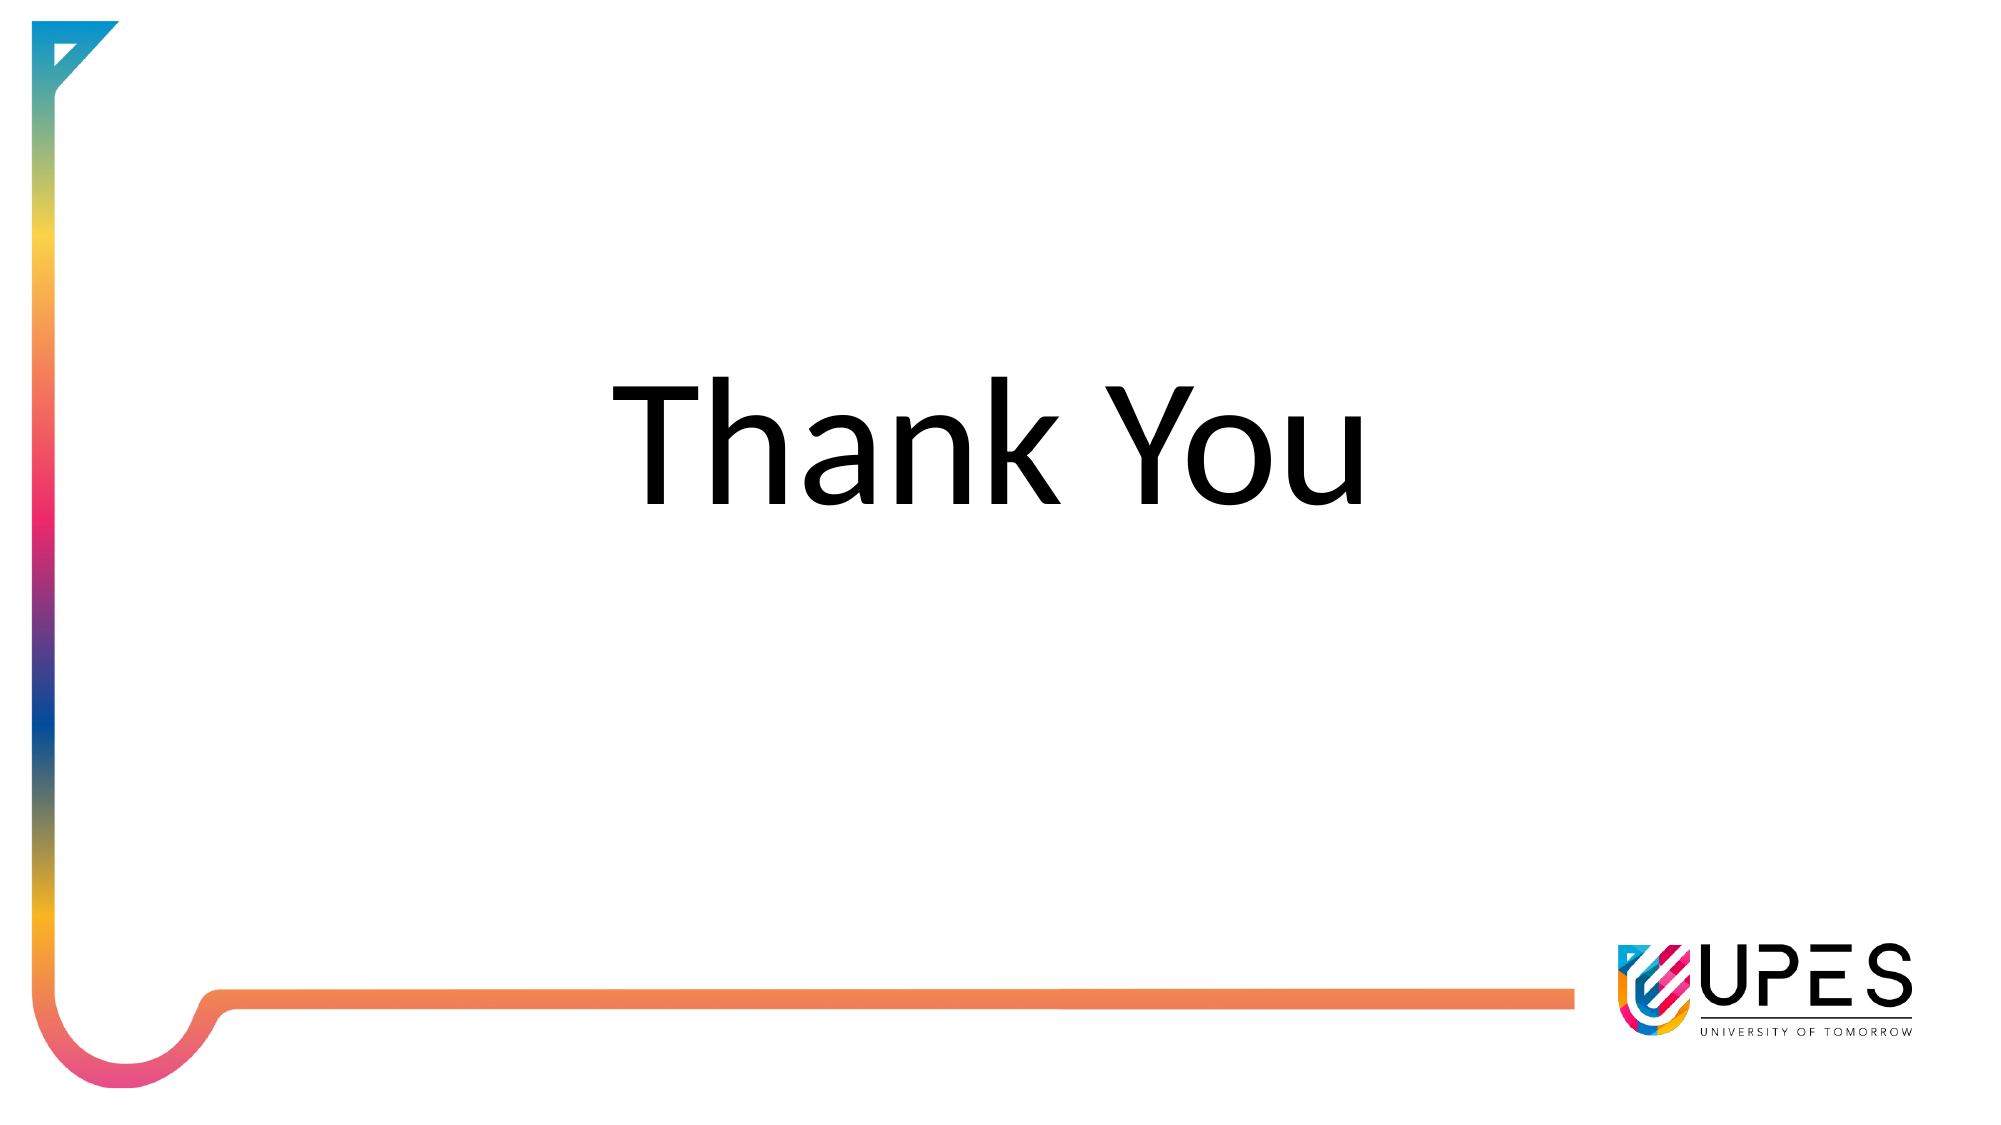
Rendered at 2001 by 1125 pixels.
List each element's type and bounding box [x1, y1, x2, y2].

list [0, 0, 1993, 1114]
